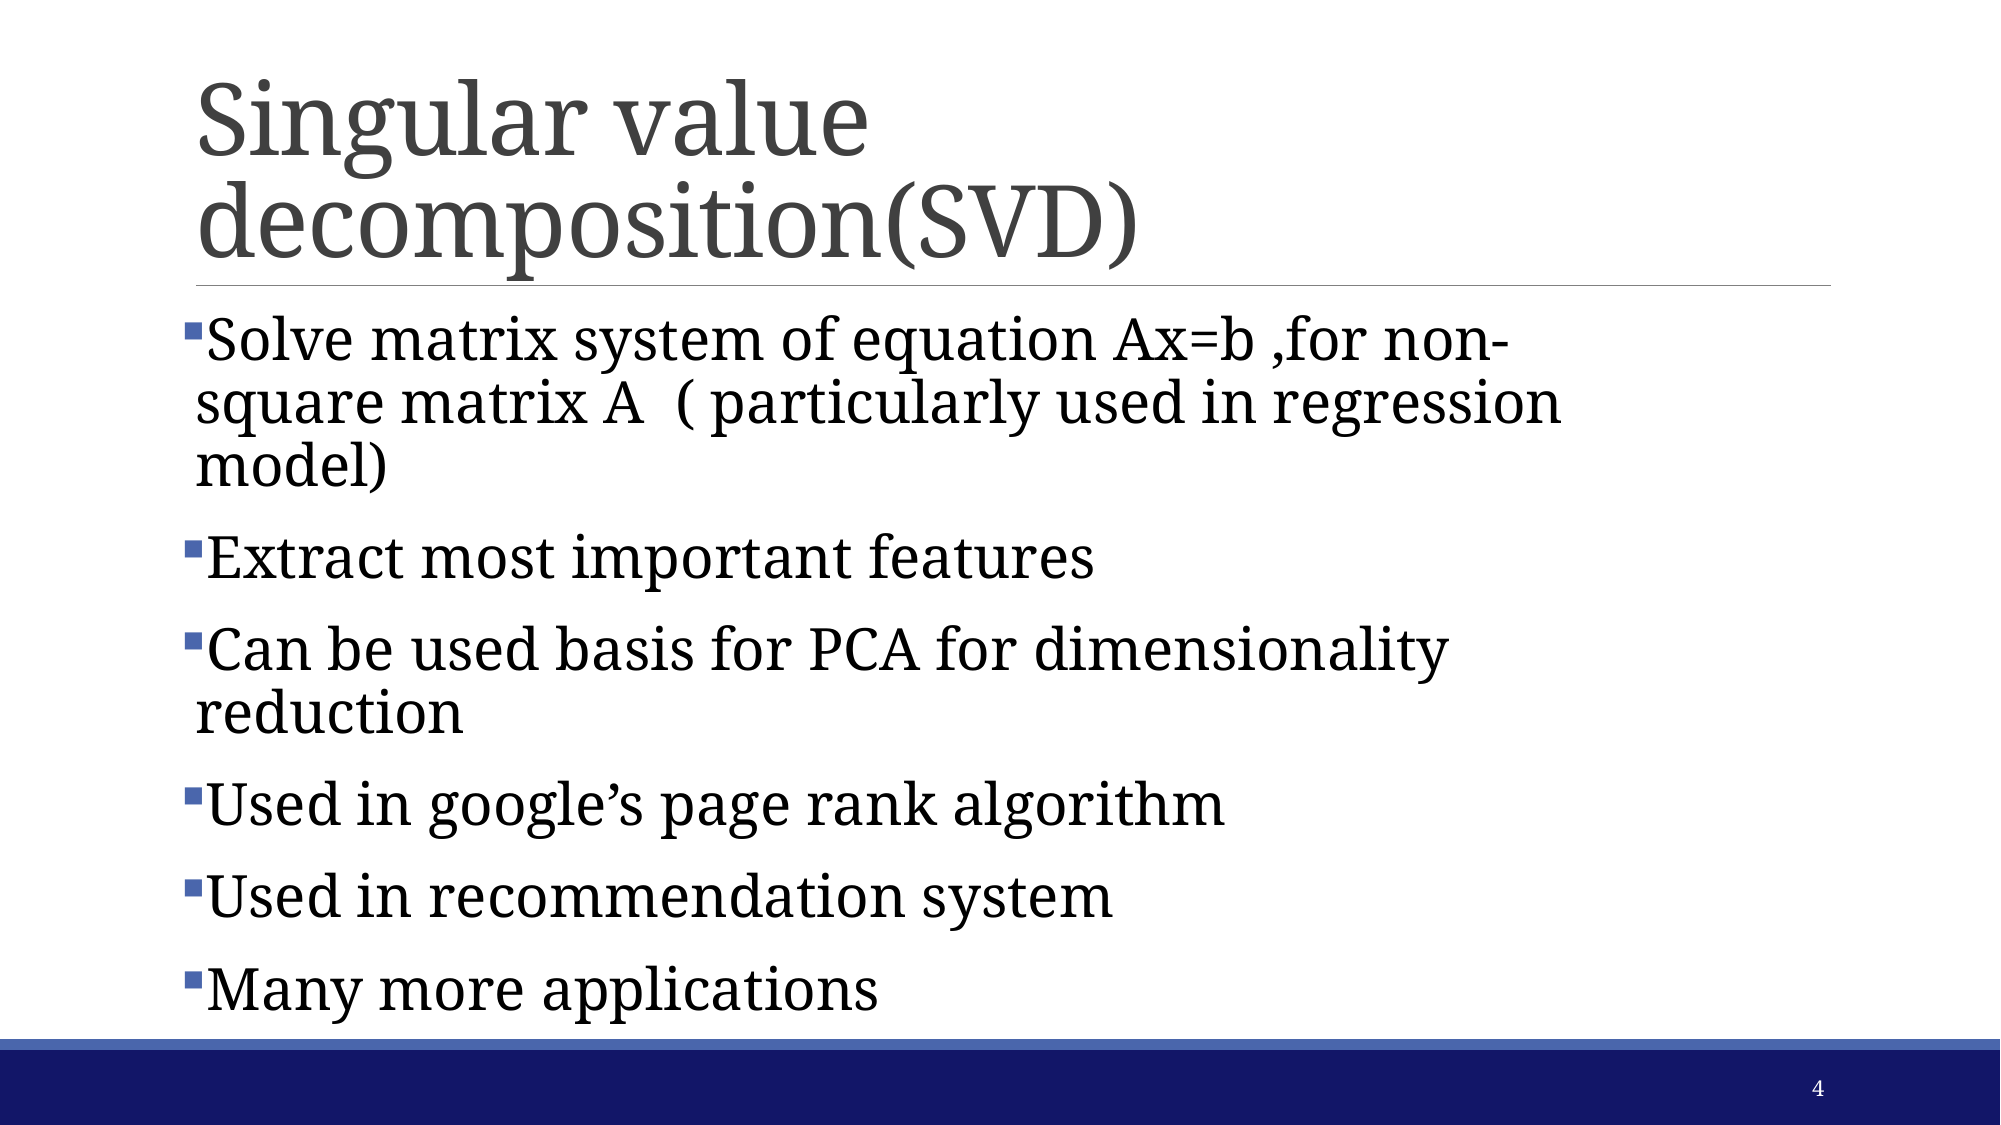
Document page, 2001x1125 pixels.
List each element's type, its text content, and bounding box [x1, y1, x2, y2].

title Singular value decomposition(SVD) [180, 47, 1830, 285]
list Solve matrix system of equation Ax=b ,for non-square matrix A ( particularly used in regression model) Extract most important features Can be used basis for PCA for dimensionality reduction Used in google’s page rank algorithm Used in recommendation system Many more applications [180, 302, 1700, 874]
slide_number 4 [1624, 1059, 1840, 1120]
